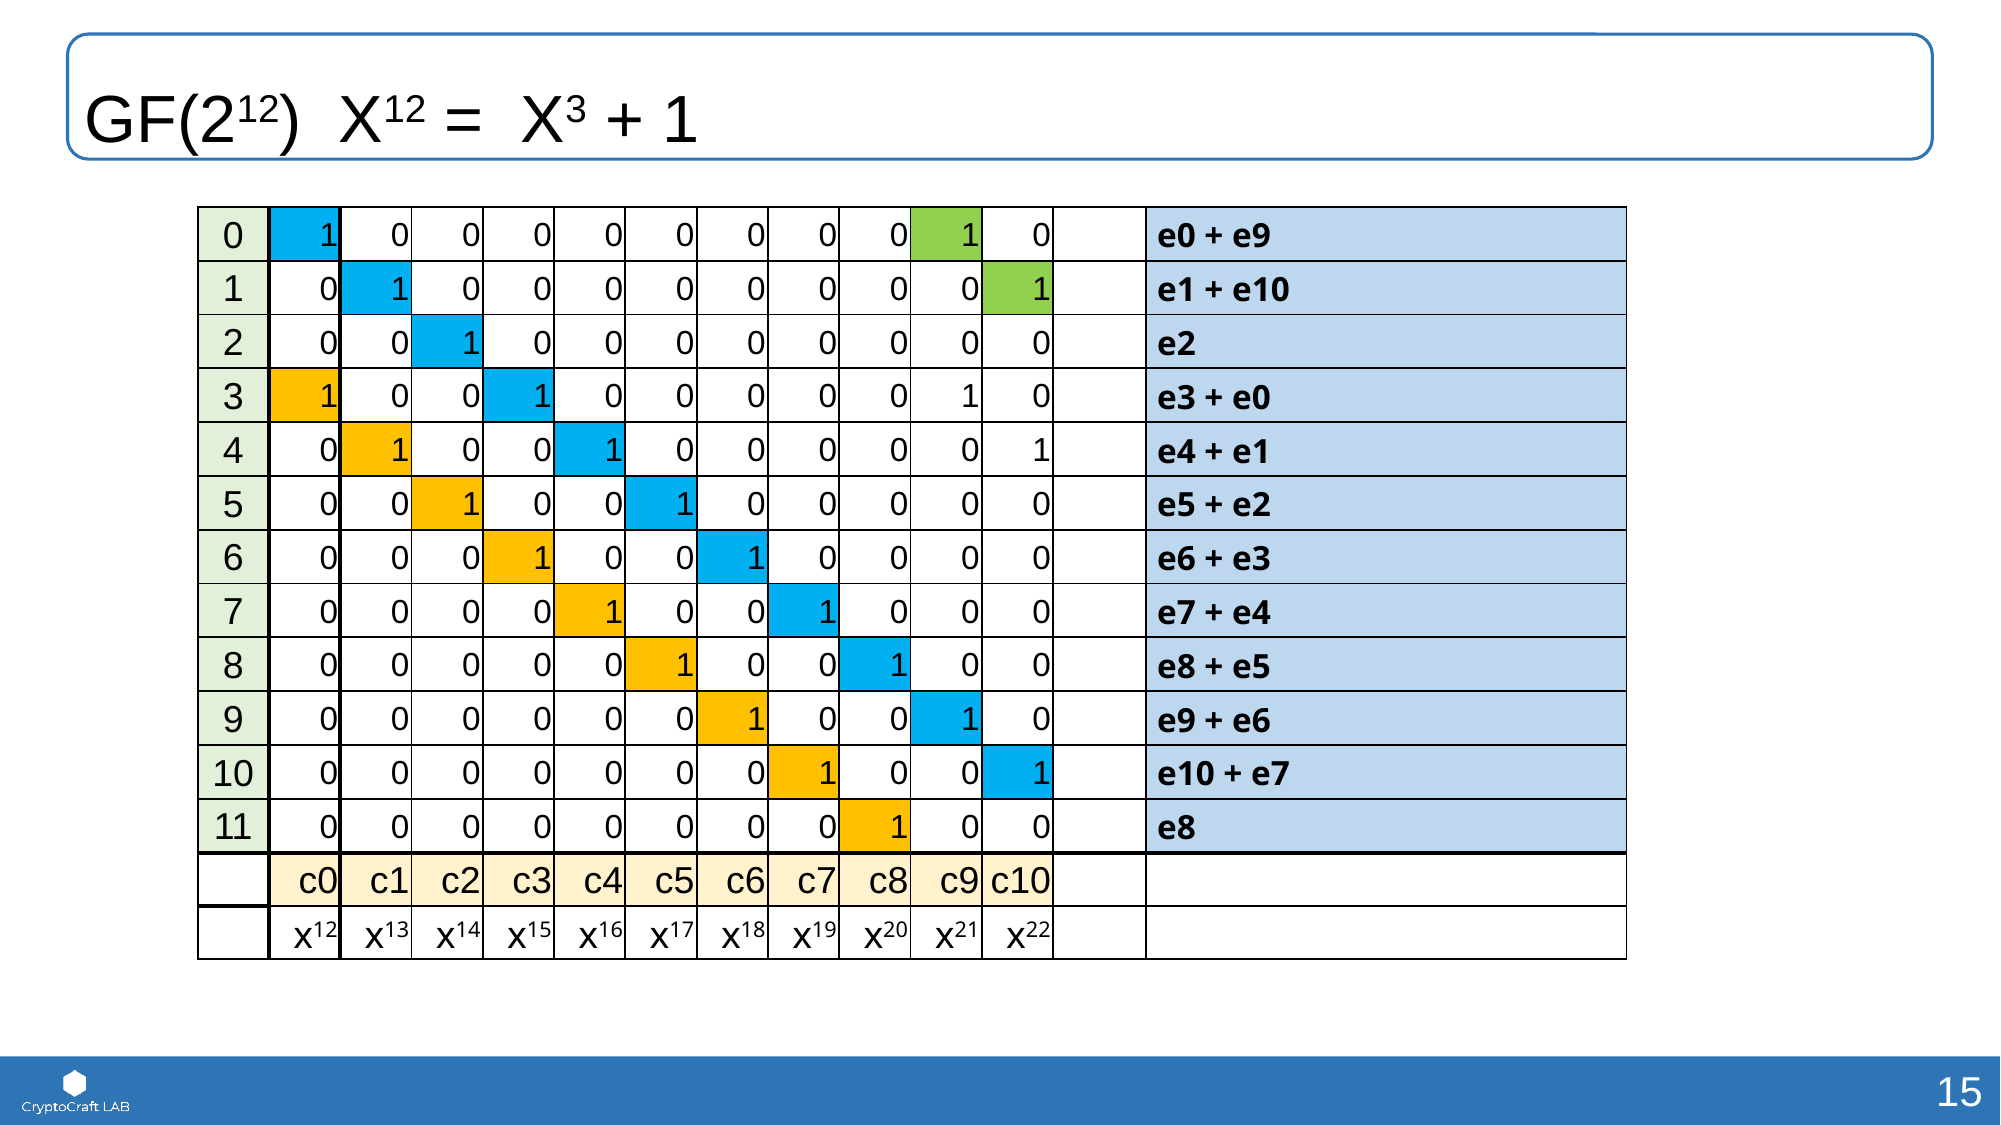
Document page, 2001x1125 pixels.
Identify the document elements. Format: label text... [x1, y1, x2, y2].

table_cell x19 [769, 907, 838, 958]
table_cell 0 [484, 692, 553, 744]
table_header 0 [412, 208, 482, 260]
table_cell 0 [698, 423, 767, 475]
table_cell x18 [698, 907, 767, 958]
table_cell 0 [271, 315, 338, 367]
table_cell 0 [626, 423, 696, 475]
table_cell 1 [342, 423, 411, 475]
table_cell 0 [983, 315, 1052, 367]
table_cell 9 [199, 692, 267, 744]
table_cell 0 [626, 584, 696, 636]
picture [13, 1061, 138, 1123]
table_cell 0 [840, 423, 910, 475]
table_cell 0 [342, 638, 411, 690]
table_cell 0 [769, 369, 838, 421]
table_cell 0 [484, 477, 553, 529]
table_cell 0 [484, 262, 553, 314]
table_cell [1054, 531, 1145, 583]
table_cell 0 [698, 369, 767, 421]
table_cell x16 [555, 907, 624, 958]
table_cell 0 [412, 423, 482, 475]
table_cell 0 [626, 692, 696, 744]
table_cell 0 [412, 746, 482, 798]
table_header 1 [911, 208, 981, 260]
table_header e0 + e9 [1147, 208, 1626, 260]
table_cell 0 [911, 315, 981, 367]
table_header 0 [199, 208, 267, 260]
table_cell 0 [484, 315, 553, 367]
table_cell 0 [769, 315, 838, 367]
table_header 0 [342, 208, 411, 260]
table_cell 1 [626, 638, 696, 690]
table_cell 0 [840, 746, 910, 798]
table_header 0 [840, 208, 910, 260]
table_cell [1147, 855, 1626, 905]
table_cell 0 [555, 369, 624, 421]
table_cell e1 + e10 [1147, 262, 1626, 314]
table_cell 0 [412, 800, 482, 851]
table_cell 0 [412, 369, 482, 421]
table_cell 10 [199, 746, 267, 798]
table_cell 0 [555, 477, 624, 529]
table_cell 0 [698, 315, 767, 367]
table_cell [1054, 262, 1145, 314]
table_header 0 [626, 208, 696, 260]
table_cell 0 [698, 746, 767, 798]
table_cell [1054, 692, 1145, 744]
table_cell 6 [199, 531, 267, 583]
table_cell 1 [698, 692, 767, 744]
table_cell 0 [555, 692, 624, 744]
table_cell 0 [555, 800, 624, 851]
table_cell 1 [412, 315, 482, 367]
table_cell x15 [484, 907, 553, 958]
table_cell [1054, 369, 1145, 421]
table_cell 8 [199, 638, 267, 690]
table_cell 0 [983, 531, 1052, 583]
table_cell 5 [199, 477, 267, 529]
table_cell 0 [271, 531, 338, 583]
table_cell [1054, 638, 1145, 690]
table_cell 0 [271, 746, 338, 798]
table_cell 0 [271, 262, 338, 314]
table_cell 0 [555, 262, 624, 314]
table_cell 0 [840, 584, 910, 636]
table_cell 0 [840, 477, 910, 529]
table_cell 1 [769, 584, 838, 636]
table_cell 0 [626, 800, 696, 851]
table_header 0 [484, 208, 553, 260]
table_cell 1 [911, 369, 981, 421]
table_cell c5 [626, 855, 696, 905]
table_cell 0 [698, 638, 767, 690]
table_header 0 [698, 208, 767, 260]
table_cell [1054, 855, 1145, 905]
table_cell 0 [626, 369, 696, 421]
table_cell c4 [555, 855, 624, 905]
table_cell c6 [698, 855, 767, 905]
table_cell 1 [983, 262, 1052, 314]
table_cell [1054, 423, 1145, 475]
table_cell 0 [271, 477, 338, 529]
table_cell 0 [484, 746, 553, 798]
table_cell 0 [271, 584, 338, 636]
table_cell 0 [342, 531, 411, 583]
table_cell x22 [983, 907, 1052, 958]
table_cell 0 [484, 638, 553, 690]
table_cell 1 [911, 692, 981, 744]
table_cell 1 [271, 369, 338, 421]
table_cell 1 [698, 531, 767, 583]
table_cell 0 [983, 692, 1052, 744]
table_cell 11 [199, 800, 267, 851]
table_cell x20 [840, 907, 910, 958]
table_cell 1 [199, 262, 267, 314]
table_cell 0 [271, 692, 338, 744]
table_cell x14 [412, 907, 482, 958]
table_cell 3 [199, 369, 267, 421]
table_cell 0 [412, 584, 482, 636]
table_cell 0 [911, 800, 981, 851]
table_header 0 [983, 208, 1052, 260]
table_cell 0 [769, 262, 838, 314]
table_cell [199, 908, 267, 958]
table_cell 1 [983, 746, 1052, 798]
table_cell 0 [840, 531, 910, 583]
table_cell 0 [342, 369, 411, 421]
table_cell 0 [412, 692, 482, 744]
table_cell 0 [769, 423, 838, 475]
table_cell 0 [626, 315, 696, 367]
table_cell 0 [983, 638, 1052, 690]
table_cell 0 [412, 262, 482, 314]
table_cell 0 [698, 477, 767, 529]
table_cell 1 [769, 746, 838, 798]
table_cell 1 [555, 423, 624, 475]
table_cell 0 [342, 315, 411, 367]
table_header 0 [555, 208, 624, 260]
table_cell 0 [769, 531, 838, 583]
table_cell 0 [911, 638, 981, 690]
table_cell 0 [769, 477, 838, 529]
table_cell 0 [698, 262, 767, 314]
table_cell 0 [911, 423, 981, 475]
table_cell 0 [983, 800, 1052, 851]
table_cell 0 [698, 800, 767, 851]
table_cell c9 [911, 855, 981, 905]
table_cell e5 + e2 [1147, 477, 1626, 529]
table_cell 0 [840, 315, 910, 367]
table_cell 0 [484, 800, 553, 851]
table_cell e4 + e1 [1147, 423, 1626, 475]
table_cell x12 [271, 907, 338, 958]
table_cell 0 [342, 746, 411, 798]
table_cell 0 [983, 369, 1052, 421]
table_cell [1054, 907, 1145, 958]
table_cell 1 [484, 369, 553, 421]
table_cell [1054, 477, 1145, 529]
table_cell 0 [342, 800, 411, 851]
table_cell 0 [412, 638, 482, 690]
table_cell 0 [555, 315, 624, 367]
table_cell e7 + e4 [1147, 584, 1626, 636]
table_cell e3 + e0 [1147, 369, 1626, 421]
table_cell 0 [626, 531, 696, 583]
table_cell 7 [199, 584, 267, 636]
table_cell 1 [626, 477, 696, 529]
table_cell 0 [911, 477, 981, 529]
table_cell 0 [911, 531, 981, 583]
table_cell 2 [199, 315, 267, 367]
table_cell x13 [342, 907, 411, 958]
table_cell e8 + e5 [1147, 638, 1626, 690]
table_cell 0 [840, 369, 910, 421]
table_cell 0 [271, 800, 338, 851]
table_cell 0 [769, 800, 838, 851]
table_cell 0 [840, 262, 910, 314]
table_cell [1054, 315, 1145, 367]
table_header [1054, 208, 1145, 260]
table_cell 0 [412, 531, 482, 583]
table_cell [1054, 800, 1145, 851]
table_cell 0 [983, 584, 1052, 636]
table_cell 1 [840, 800, 910, 851]
table_cell 4 [199, 423, 267, 475]
table_cell [1147, 907, 1626, 958]
table_cell [1054, 584, 1145, 636]
table_cell 0 [626, 262, 696, 314]
table_cell c0 [271, 855, 338, 905]
table_cell 0 [342, 584, 411, 636]
table_cell 0 [983, 477, 1052, 529]
table_cell 0 [484, 584, 553, 636]
table_cell 0 [698, 584, 767, 636]
table_cell e9 + e6 [1147, 692, 1626, 744]
table_header 1 [271, 208, 338, 260]
table_cell e6 + e3 [1147, 531, 1626, 583]
table_cell 0 [911, 746, 981, 798]
table_cell 1 [484, 531, 553, 583]
table_cell c10 [983, 855, 1052, 905]
table_cell 0 [555, 638, 624, 690]
table_cell c3 [484, 855, 553, 905]
table_cell x17 [626, 907, 696, 958]
table_cell 0 [769, 638, 838, 690]
table_cell 0 [484, 423, 553, 475]
table_cell 1 [840, 638, 910, 690]
table_cell [199, 855, 267, 904]
table_cell 0 [911, 584, 981, 636]
text_box GF(212) X12 = X3 + 1 [69, 33, 1935, 159]
table_cell 0 [555, 746, 624, 798]
table_cell 0 [555, 531, 624, 583]
table_cell 0 [769, 692, 838, 744]
table_cell 1 [983, 423, 1052, 475]
table_cell x21 [911, 907, 981, 958]
table_cell 1 [412, 477, 482, 529]
table_cell 0 [271, 423, 338, 475]
table_cell e2 [1147, 315, 1626, 367]
table_cell c2 [412, 855, 482, 905]
table_cell e10 + e7 [1147, 746, 1626, 798]
table_cell 0 [342, 692, 411, 744]
table_cell 0 [840, 692, 910, 744]
table_cell 0 [911, 262, 981, 314]
table_cell 0 [342, 477, 411, 529]
table_cell c8 [840, 855, 910, 905]
table_cell c7 [769, 855, 838, 905]
table_cell 1 [342, 262, 411, 314]
table_cell 0 [271, 638, 338, 690]
table_cell [1054, 746, 1145, 798]
table_cell c1 [342, 855, 411, 905]
table_cell e8 [1147, 800, 1626, 851]
table_cell 0 [626, 746, 696, 798]
table_header 0 [769, 208, 838, 260]
table_cell 1 [555, 584, 624, 636]
